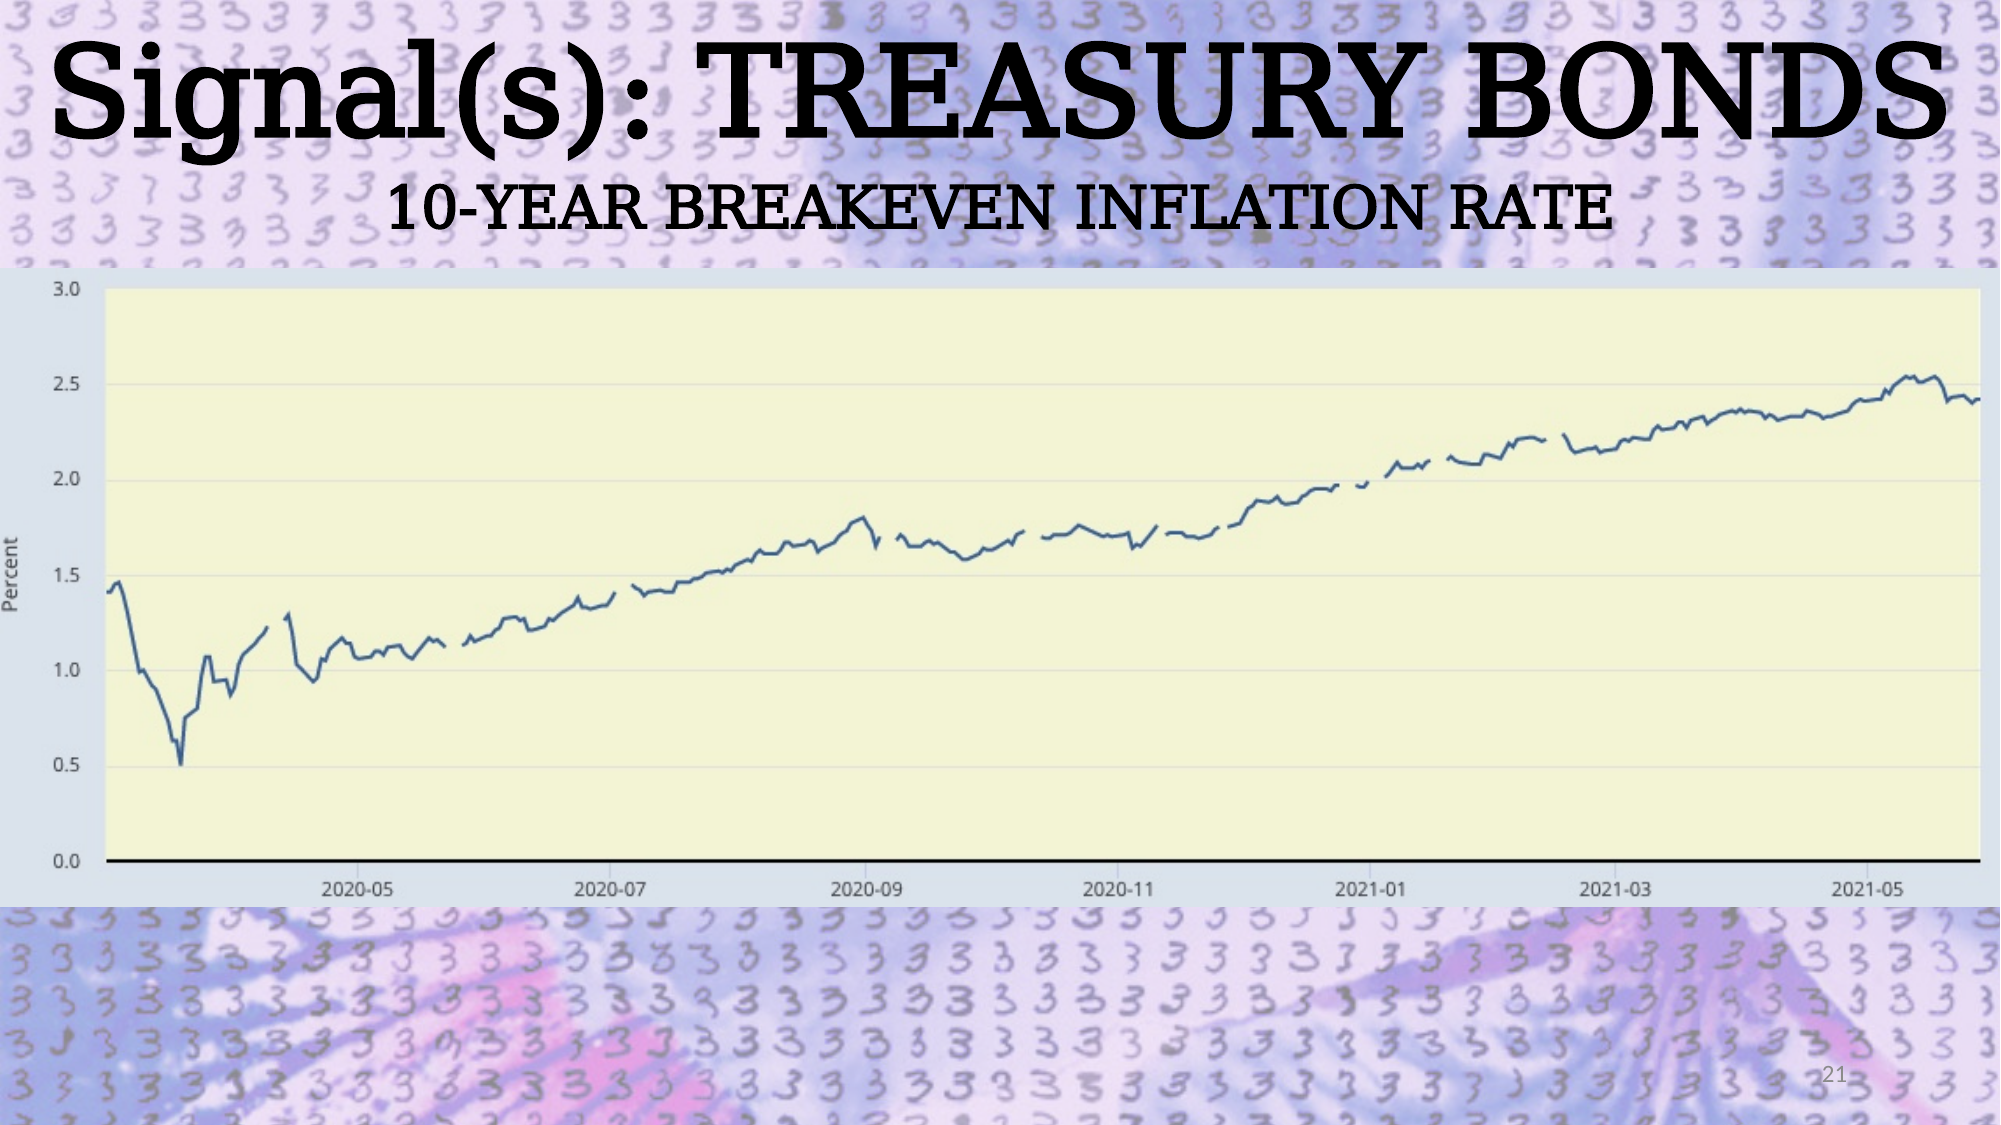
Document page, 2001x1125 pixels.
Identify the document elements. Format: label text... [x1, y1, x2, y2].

title Signal(s): TREASURY BONDS [0, 8, 2000, 171]
picture [0, 268, 2000, 907]
subtitle 10-YEAR BREAKEVEN INFLATION RATE [249, 170, 1750, 268]
slide_number 21 [1412, 1042, 1863, 1103]
